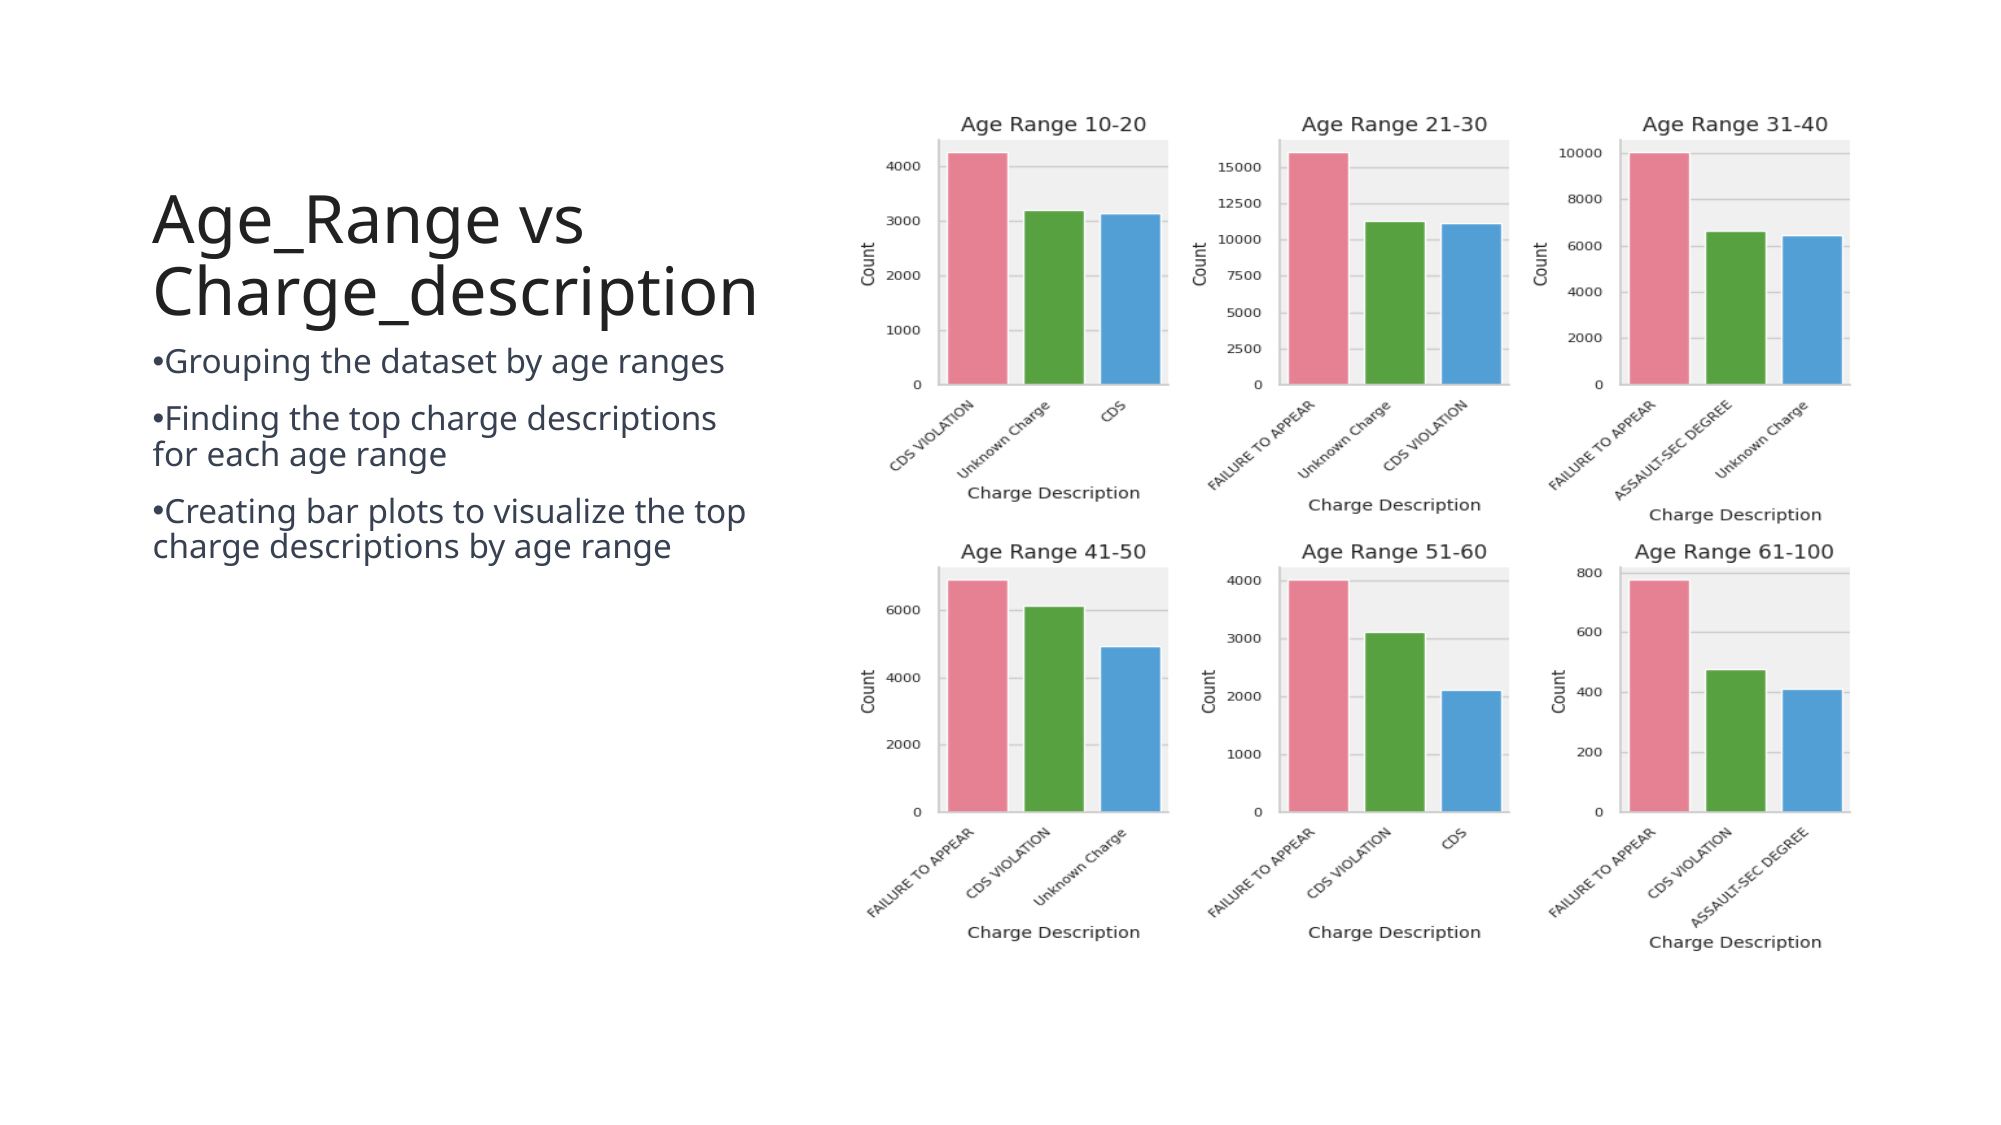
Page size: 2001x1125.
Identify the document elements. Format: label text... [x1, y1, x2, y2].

title Age_Range vs Charge_description [137, 75, 783, 337]
list Grouping the dataset by age ranges Finding the top charge descriptions for each age range Creating bar plots to visualize the top charge descriptions by age range [137, 337, 783, 963]
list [847, 105, 1863, 962]
